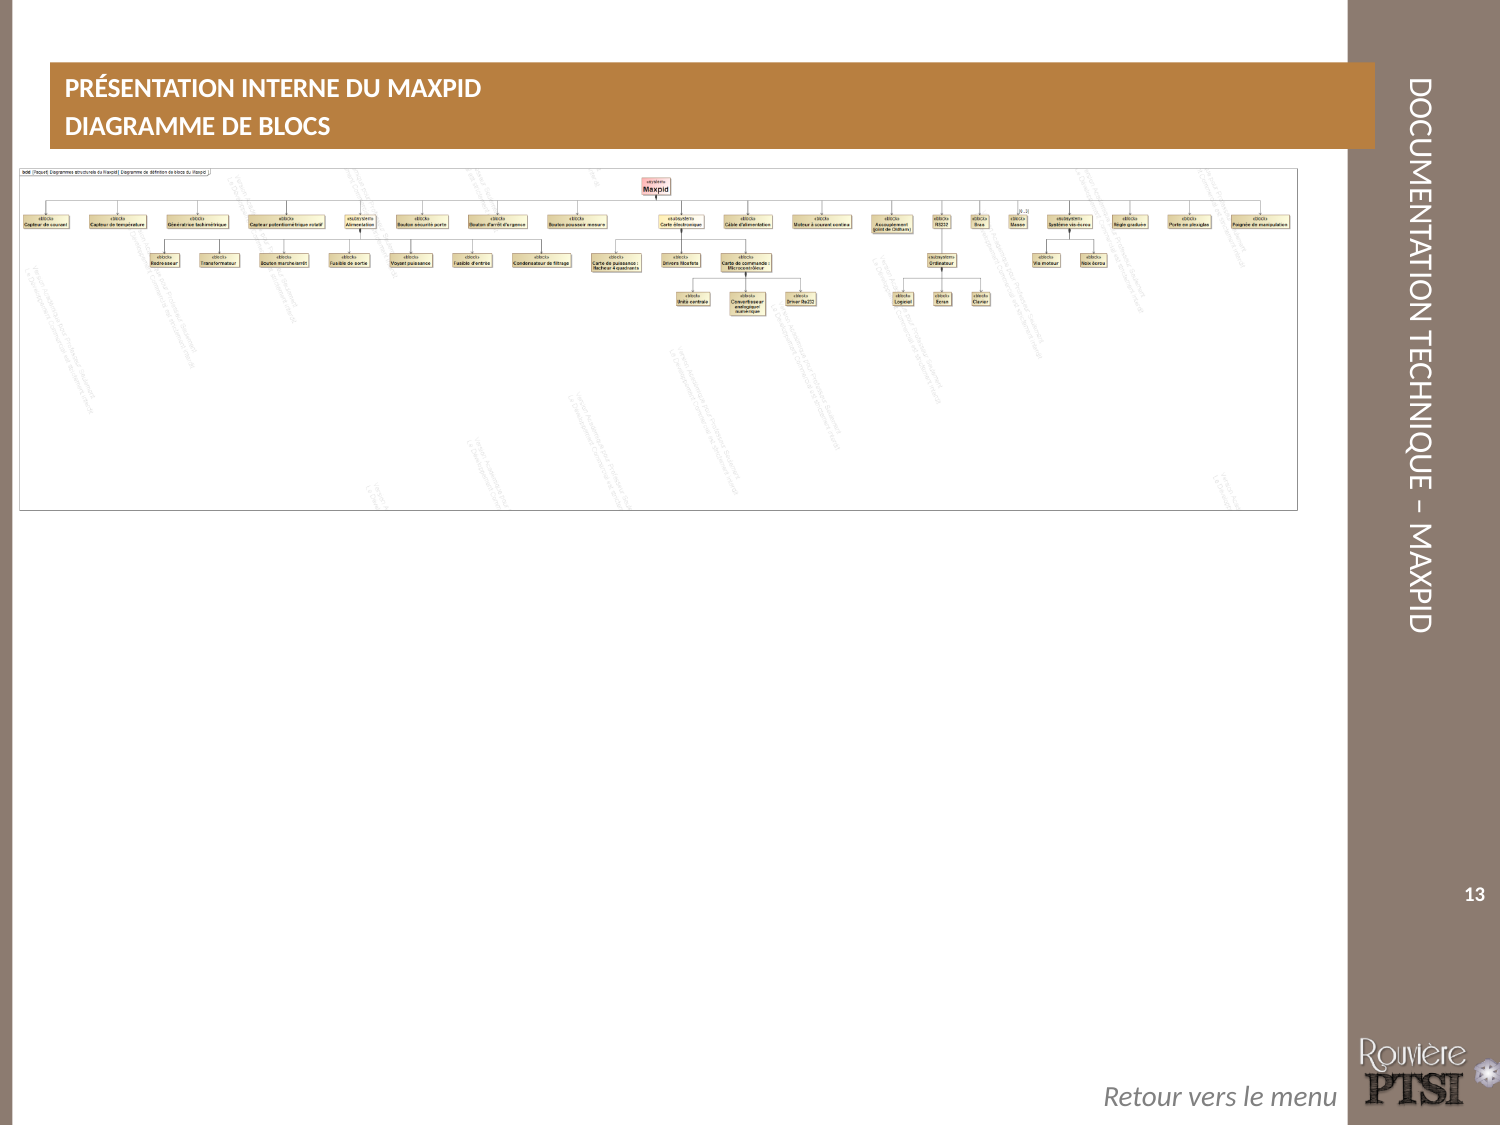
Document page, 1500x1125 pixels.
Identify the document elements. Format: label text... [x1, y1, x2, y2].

picture [17, 166, 1303, 516]
slide_number 13 [1340, 869, 1500, 917]
text_box Retour vers le menu [17, 1070, 1353, 1121]
list Présentation interne du Maxpid Diagramme de blocs [50, 62, 1375, 149]
picture [1359, 1037, 1500, 1109]
